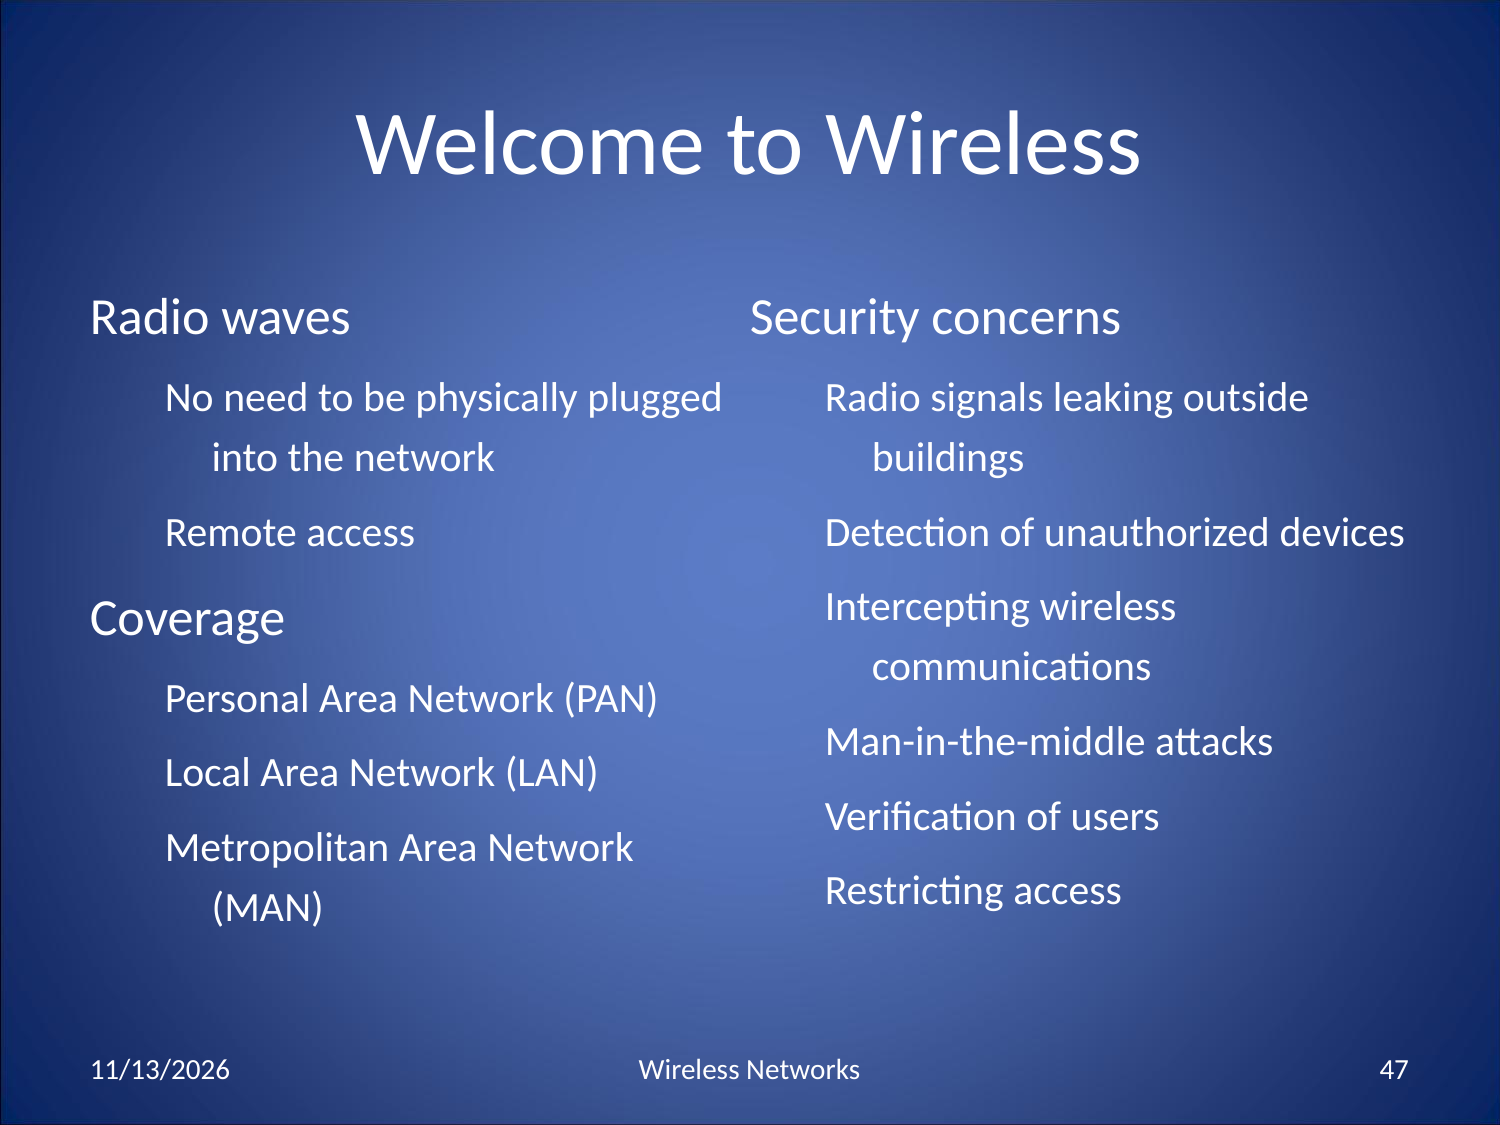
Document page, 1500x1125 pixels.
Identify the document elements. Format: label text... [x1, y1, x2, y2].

slide_number 47 [1074, 1042, 1425, 1102]
footer Wireless Networks [512, 1042, 987, 1102]
list Radio waves No need to be physically plugged into the network Remote access Coverage Personal Area Network (PAN) Local Area Network (LAN) Metropolitan Area Network (MAN) Security concerns Radio signals leaking outside buildings Detection of unauthorized devices Intercepting wireless communications Man-in-the-middle attacks Verification of users Restricting access [74, 262, 1425, 1013]
title Welcome to Wireless [74, 44, 1425, 232]
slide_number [74, 1042, 425, 1102]
picture [0, 0, 1500, 1125]
